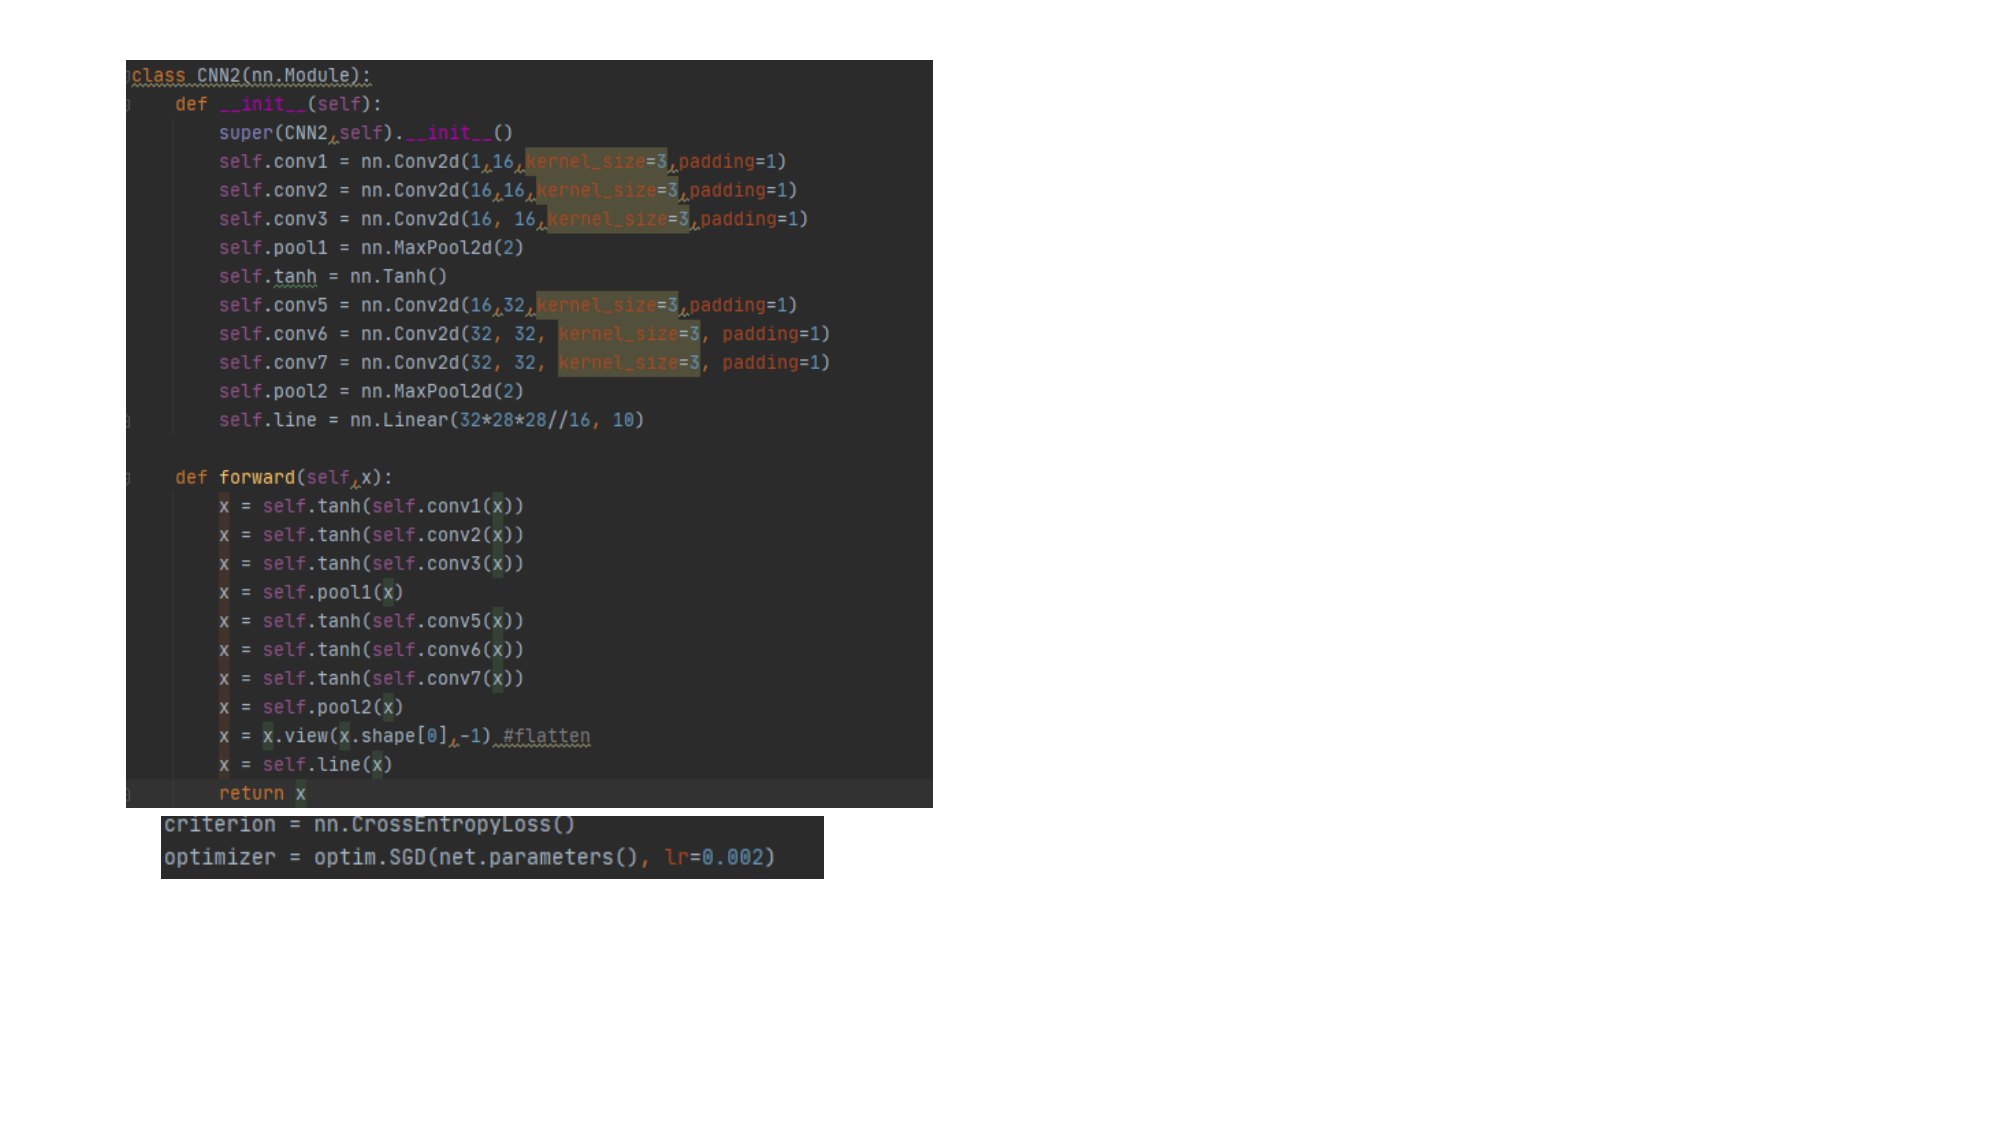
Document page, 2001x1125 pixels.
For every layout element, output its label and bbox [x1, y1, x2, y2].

picture [125, 59, 933, 809]
picture [160, 815, 825, 880]
